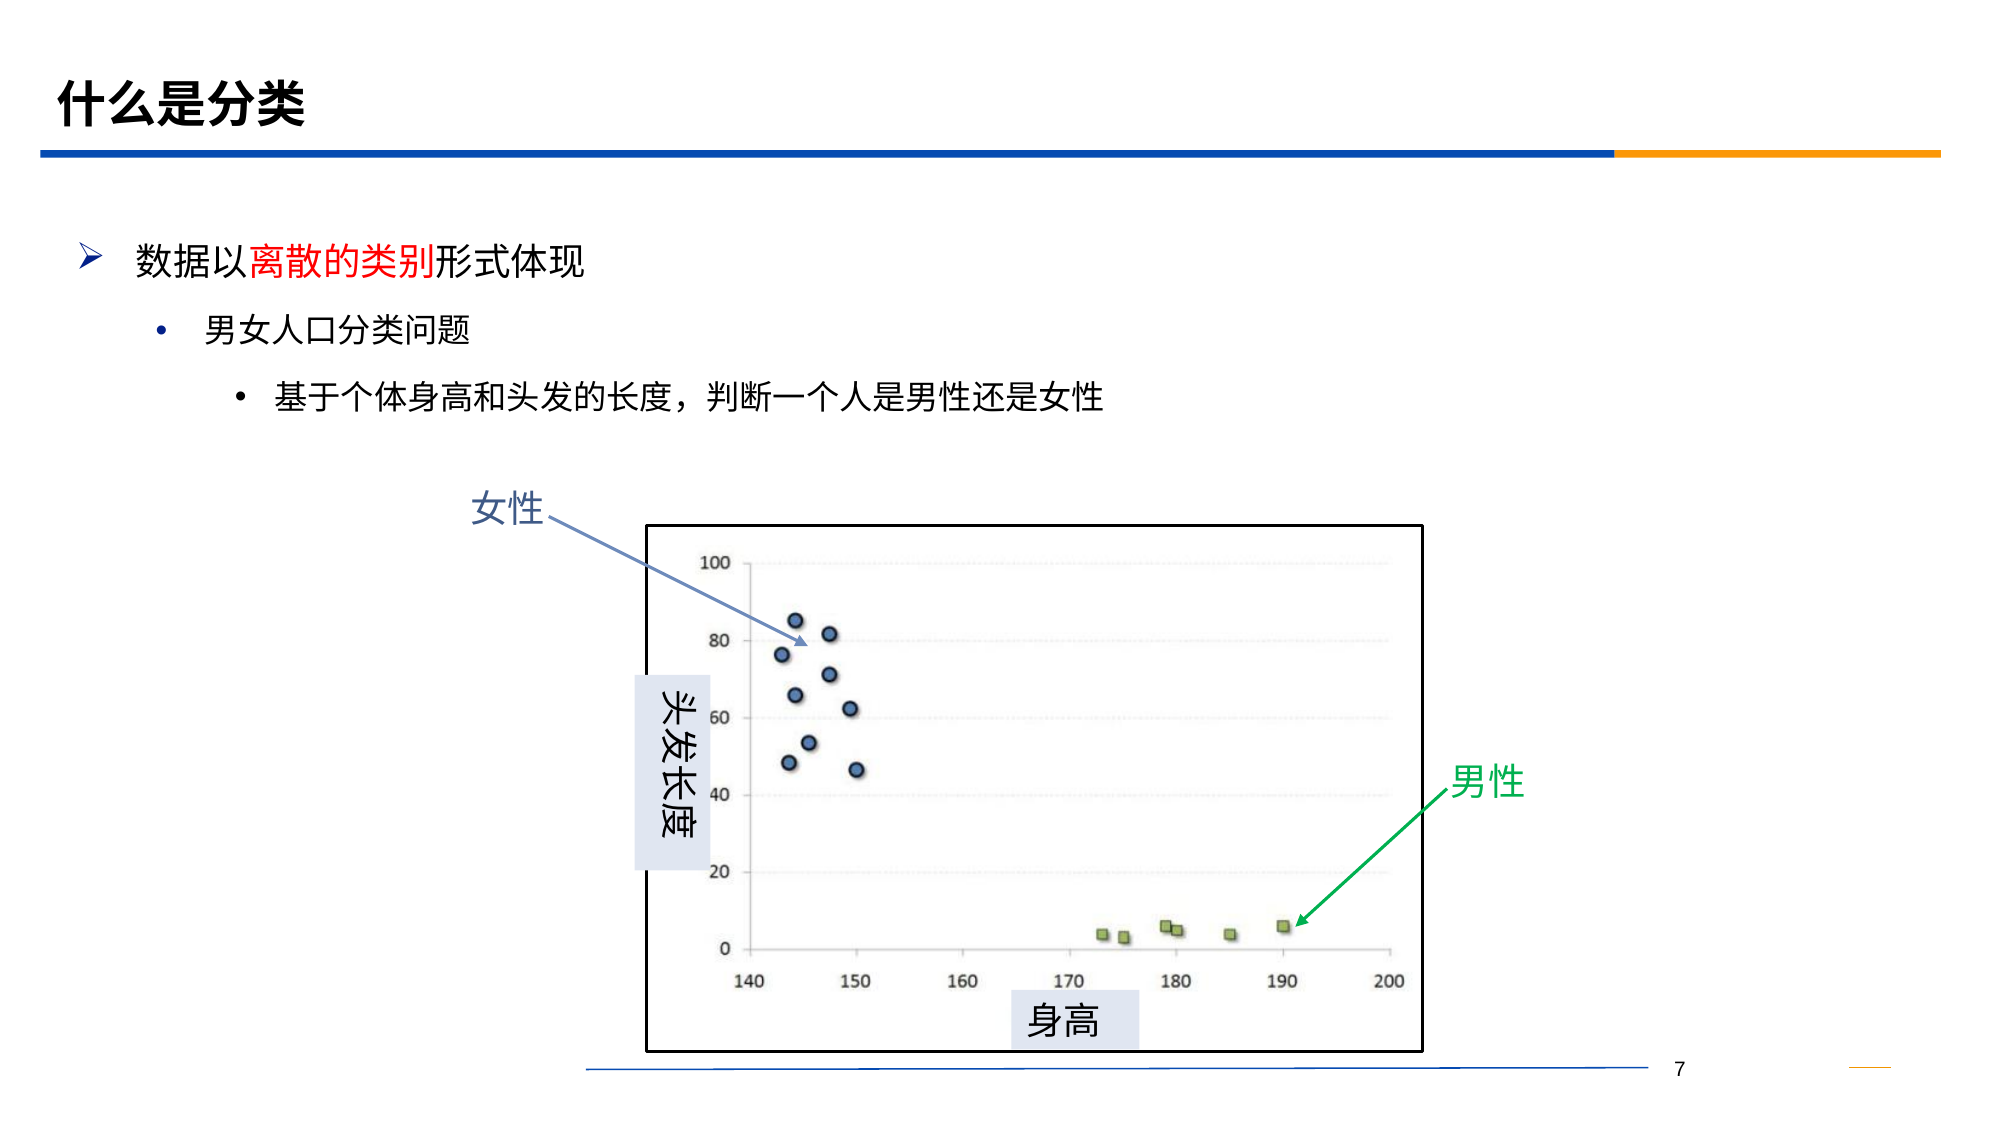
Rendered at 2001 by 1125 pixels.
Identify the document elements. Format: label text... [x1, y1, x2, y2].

title 什么是分类 [41, 58, 1842, 146]
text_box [440, 478, 1556, 1051]
list 数据以离散的类别形式体现 男女人口分类问题 基于个体身高和头发的长度，判断一个人是男性还是女性 [61, 208, 1884, 657]
